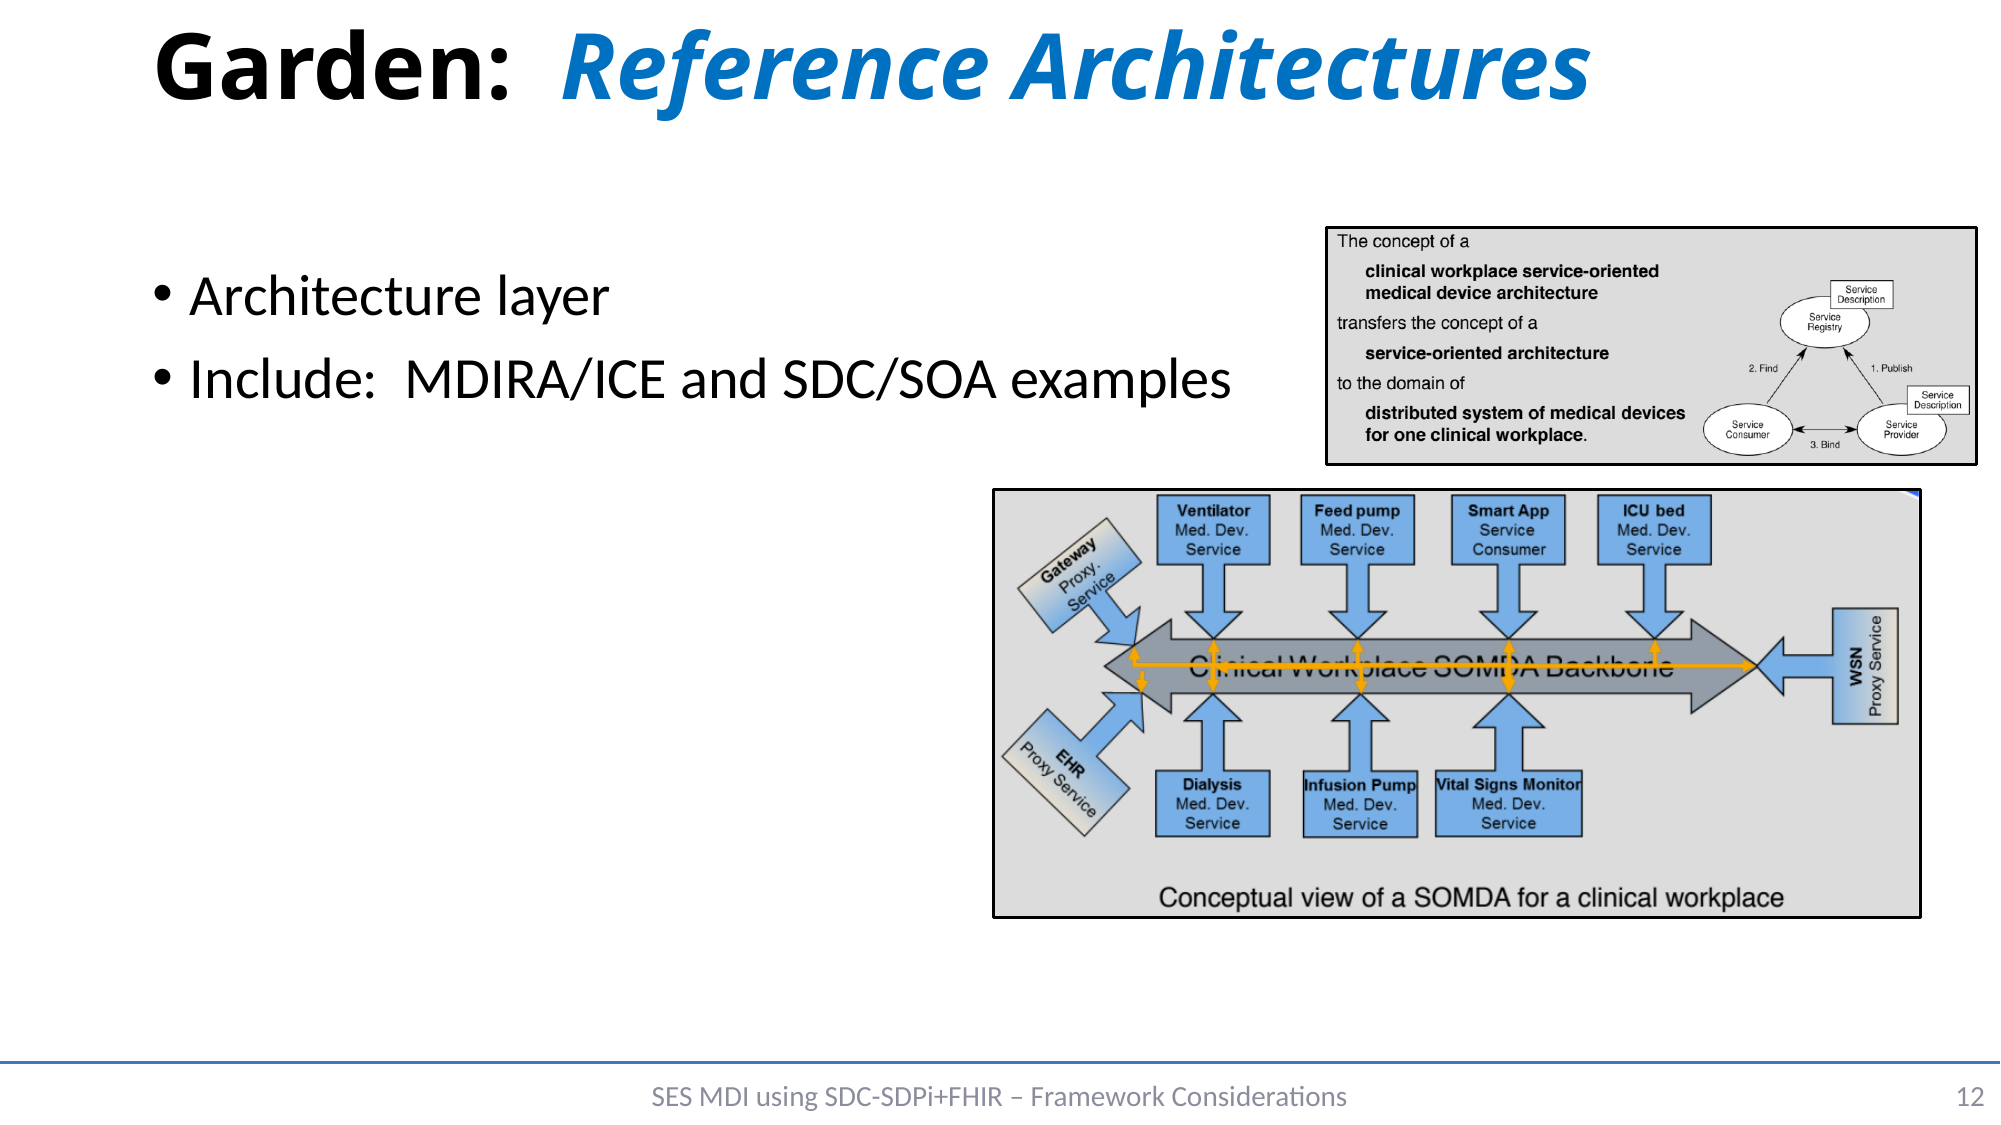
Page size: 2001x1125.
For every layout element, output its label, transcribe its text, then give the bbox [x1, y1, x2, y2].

picture [1327, 229, 1975, 464]
footer SES MDI using SDC-SDPi+FHIR – Framework Considerations [0, 1064, 1810, 1125]
picture [994, 491, 1919, 917]
title Garden: Reference Architectures [137, 3, 1863, 136]
list Architecture layer Include: MDIRA/ICE and SDC/SOA examples [137, 257, 1863, 972]
slide_number 12 [1810, 1064, 2000, 1125]
